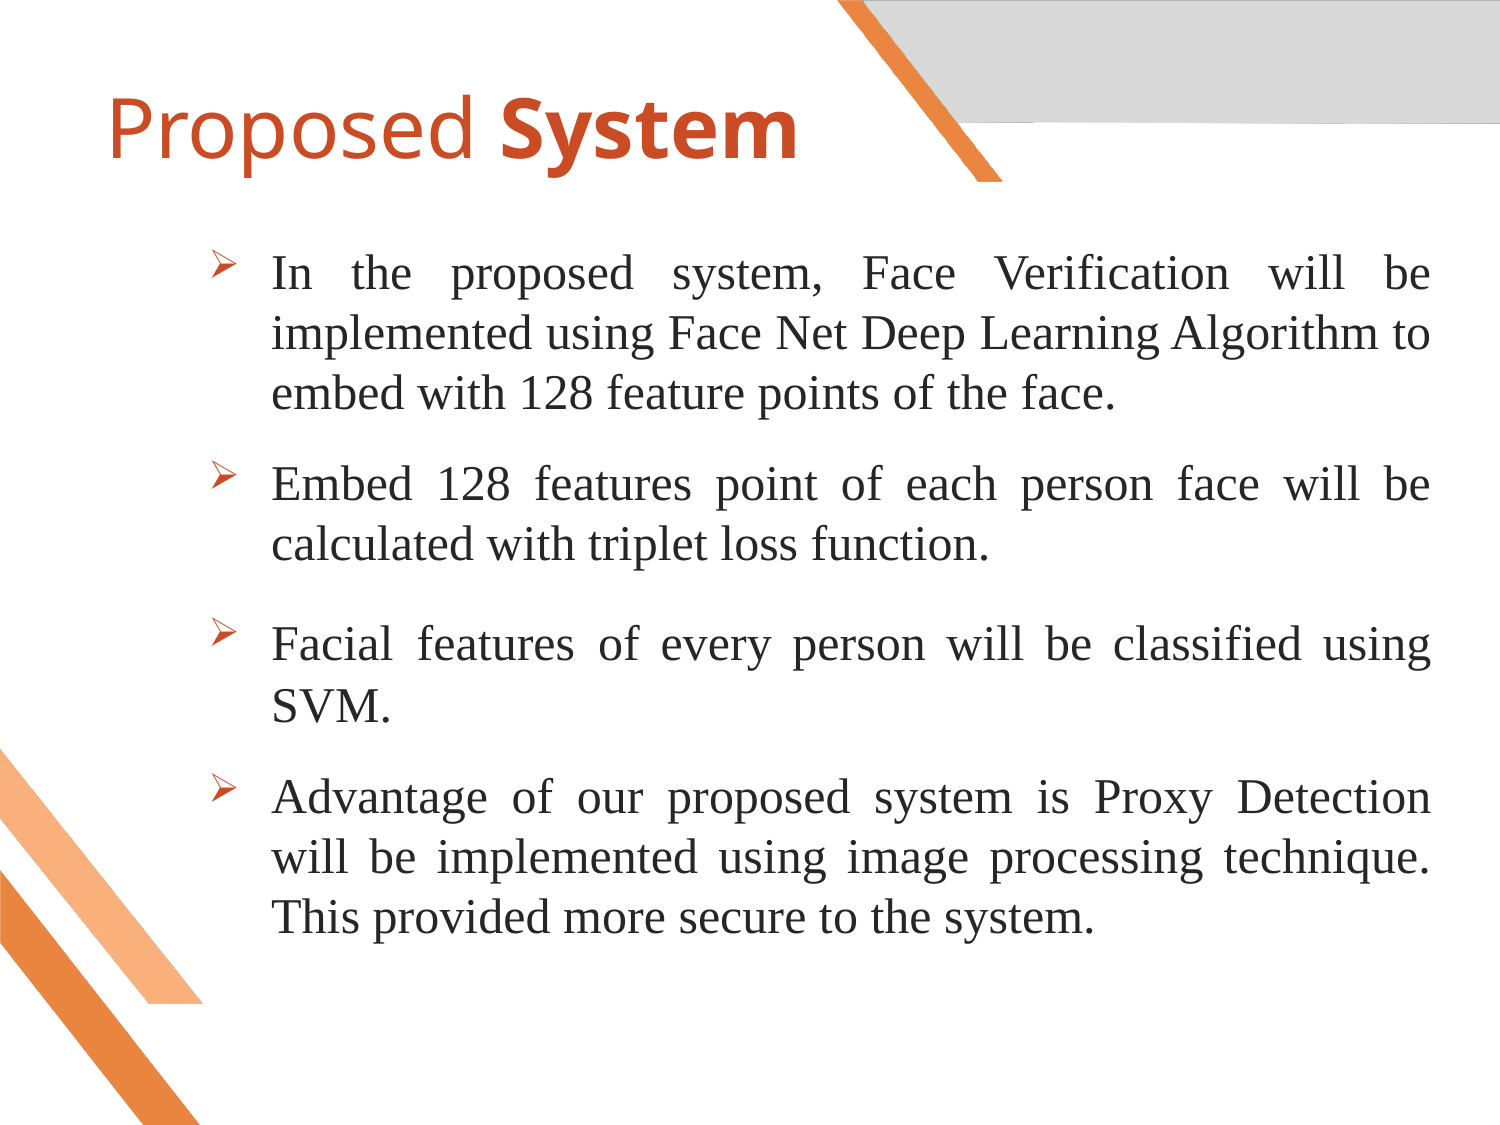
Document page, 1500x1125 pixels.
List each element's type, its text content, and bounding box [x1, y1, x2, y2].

picture [837, 0, 1500, 182]
picture [0, 745, 200, 1125]
title Proposed System [75, 59, 875, 191]
list In the proposed system, Face Verification will be implemented using Face Net Deep Learning Algorithm to embed with 128 feature points of the face. Embed 128 features point of each person face will be calculated with triplet loss function. Facial features of every person will be classified using SVM. Advantage of our proposed system is Proxy Detection will be implemented using image processing technique. This provided more secure to the system. [183, 231, 1447, 1035]
